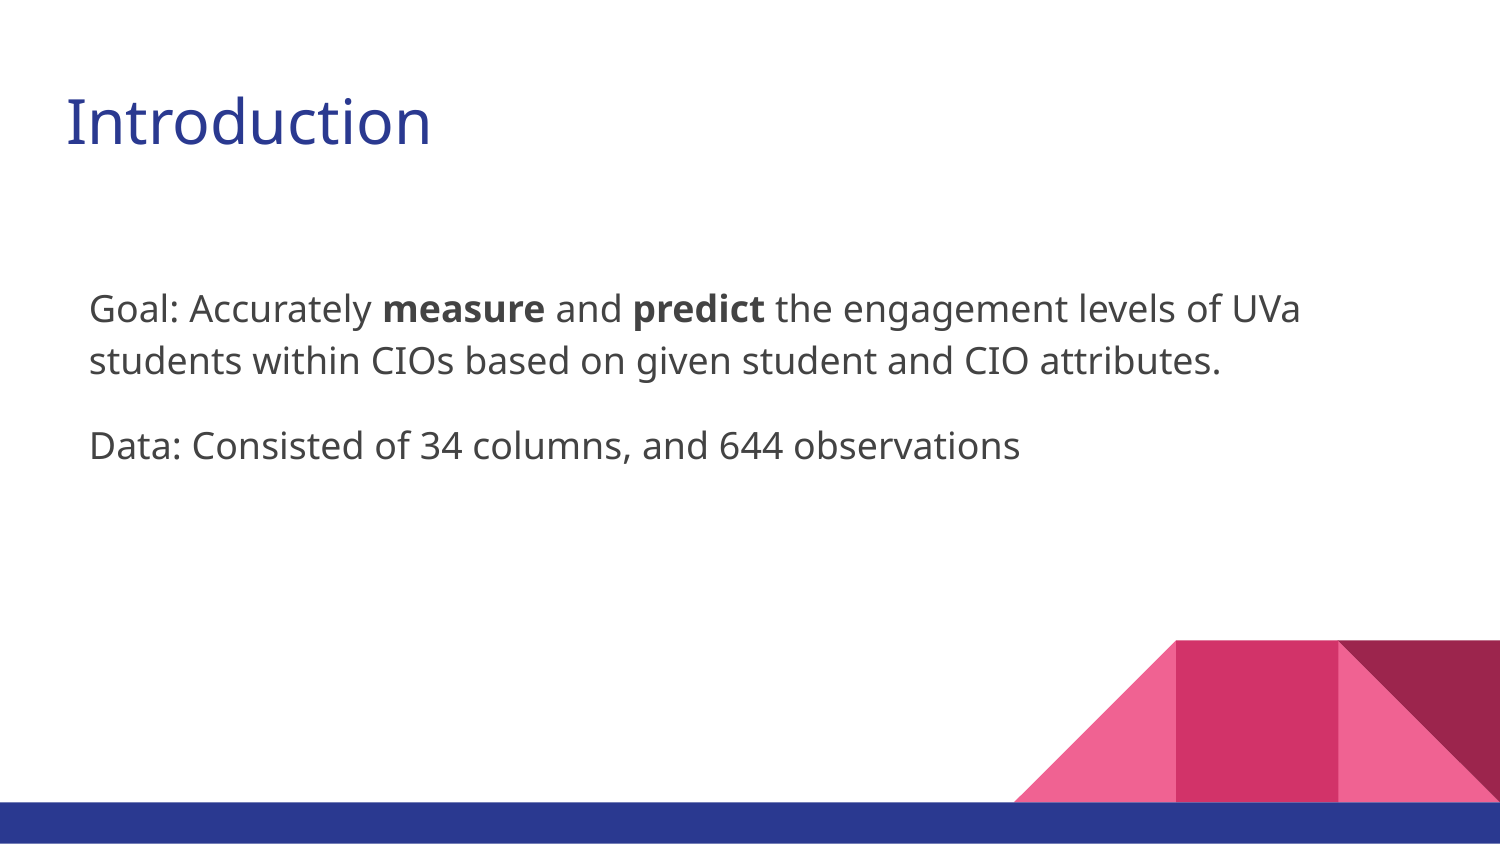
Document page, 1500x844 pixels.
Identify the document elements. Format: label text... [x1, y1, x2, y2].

title Introduction [51, 67, 1449, 167]
list Goal: Accurately measure and predict the engagement levels of UVa students within CIOs based on given student and CIO attributes. Data: Consisted of 34 columns, and 644 observations [74, 263, 1426, 684]
